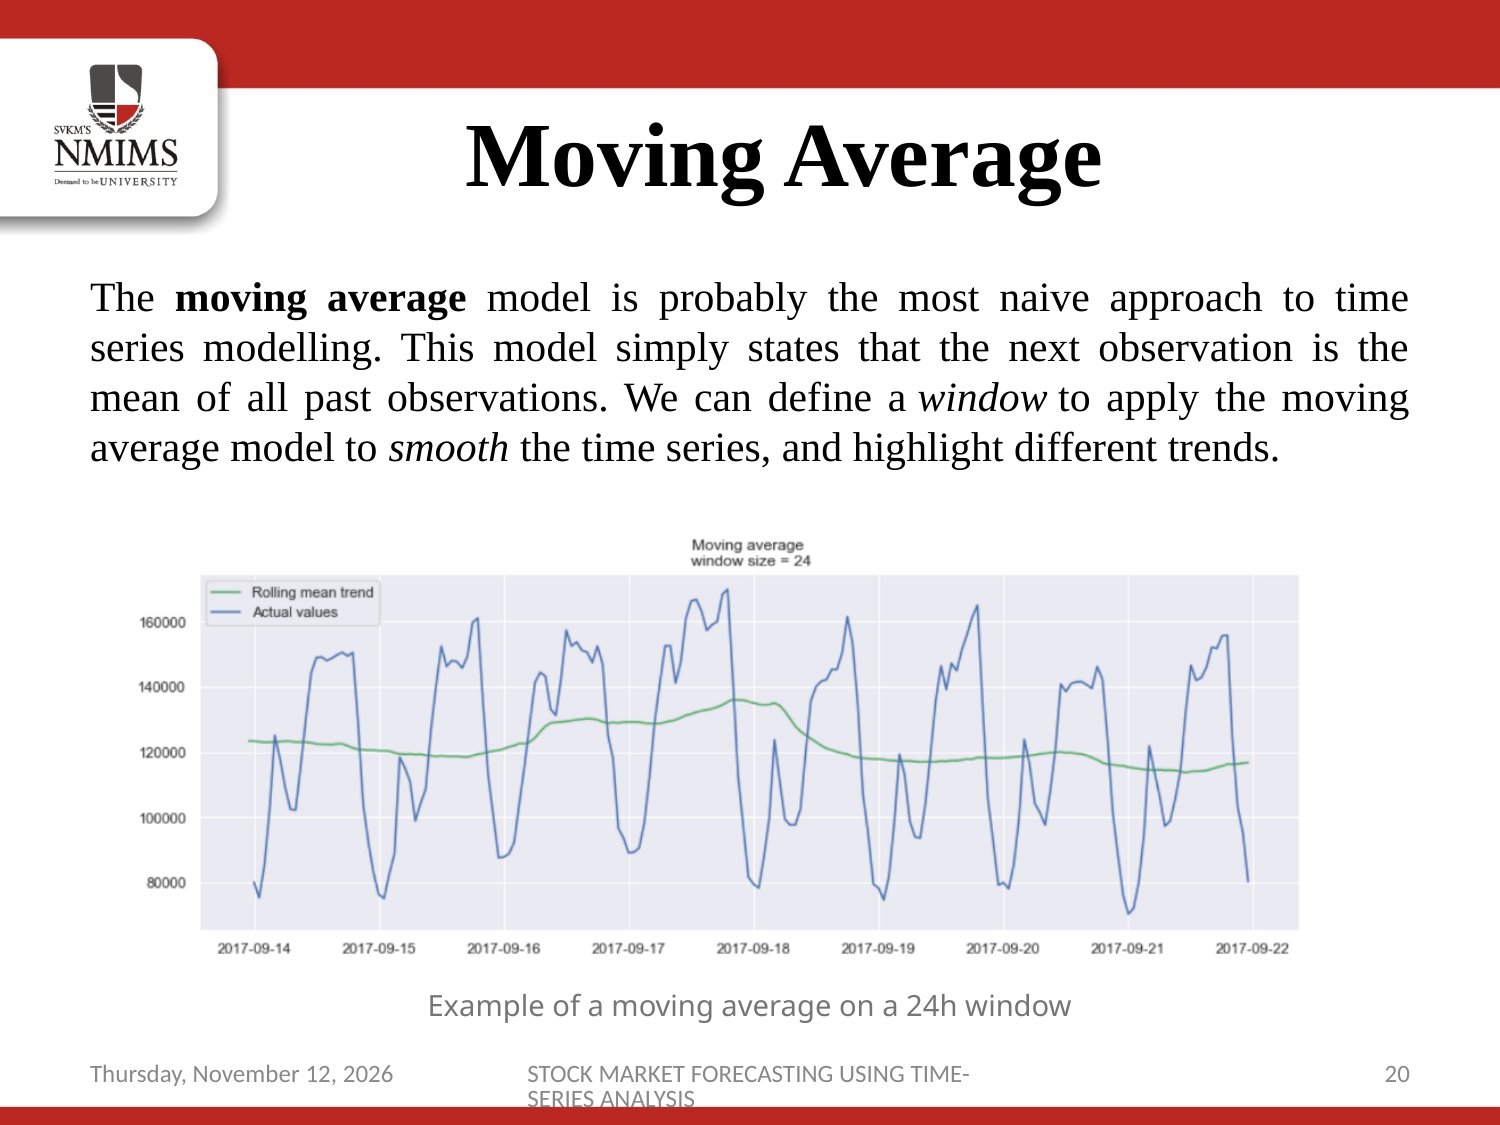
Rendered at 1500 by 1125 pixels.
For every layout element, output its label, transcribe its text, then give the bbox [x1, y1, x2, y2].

text_box Example of a moving average on a 24h window [412, 980, 1088, 1030]
picture [0, 0, 1500, 1125]
title Moving Average [0, 56, 1350, 244]
footer STOCK MARKET FORECASTING USING TIME-SERIES ANALYSIS [512, 1042, 988, 1103]
list The moving average model is probably the most naive approach to time series modelling. This model simply states that the next observation is the mean of all past observations. We can define a window to apply the moving average model to smooth the time series, and highlight different trends. [75, 262, 1425, 1005]
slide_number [75, 1042, 425, 1103]
slide_number 20 [1074, 1042, 1425, 1103]
